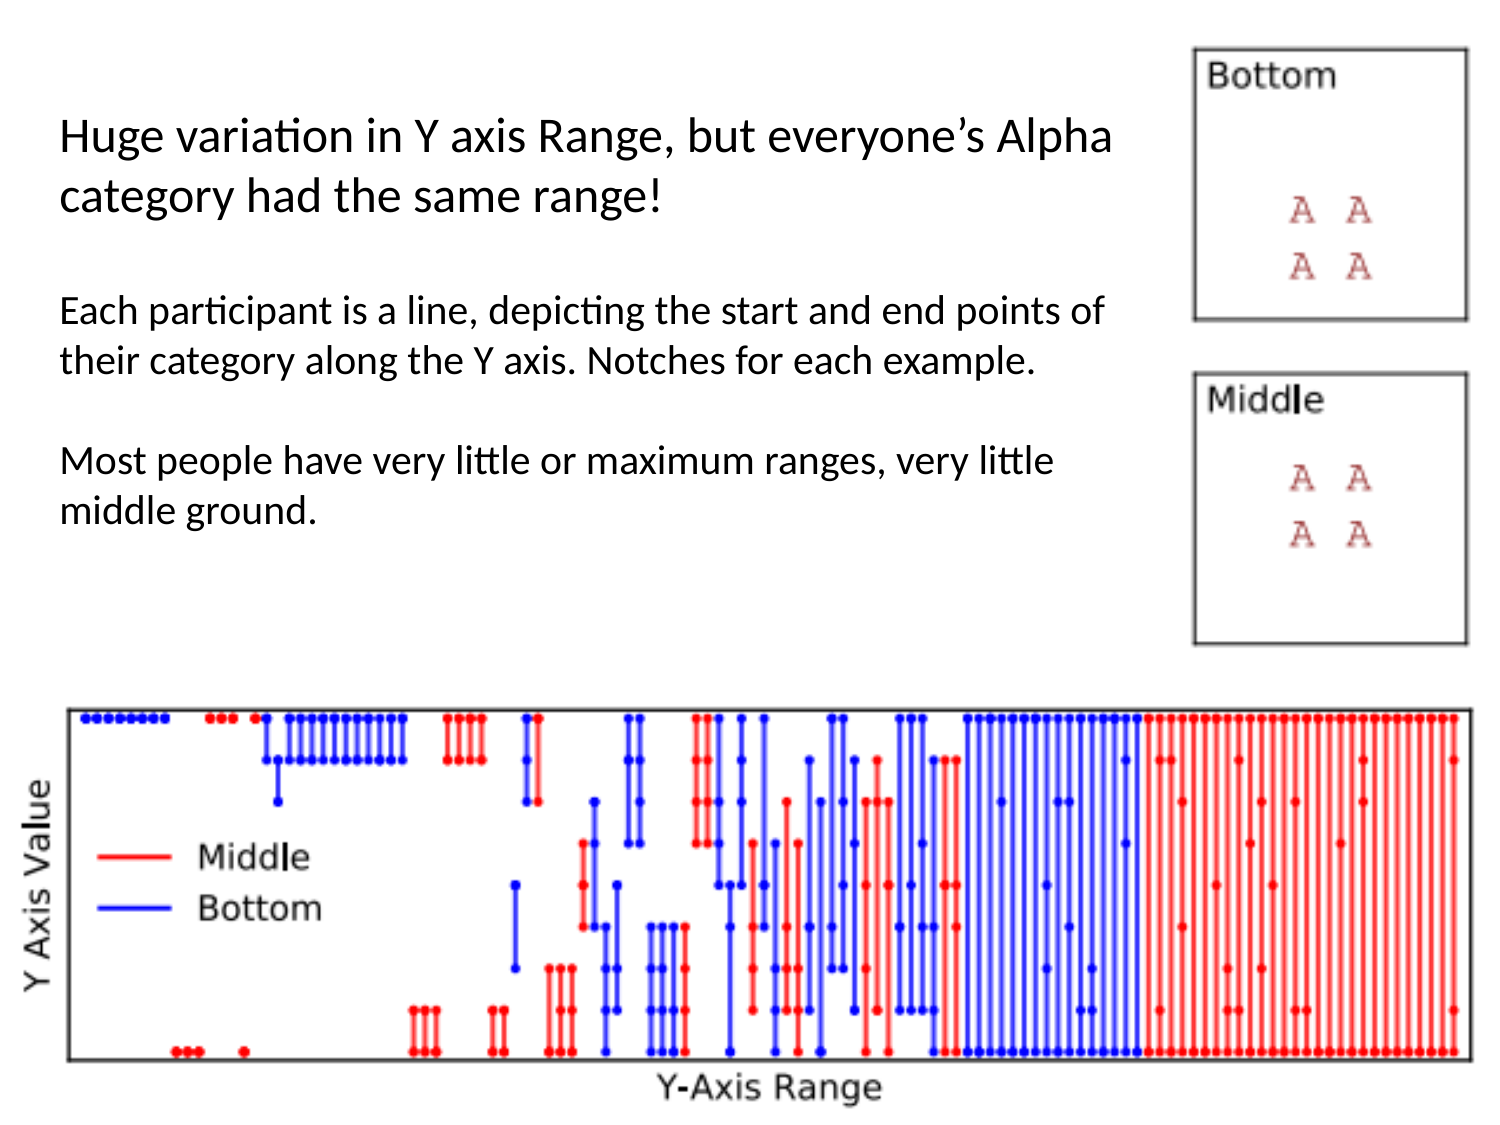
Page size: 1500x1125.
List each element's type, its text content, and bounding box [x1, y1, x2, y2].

text_box Huge variation in Y axis Range, but everyone’s Alpha category had the same range! Each participant is a line, depicting the start and end points of their category along the Y axis. Notches for each example. Most people have very little or maximum ranges, very little middle ground. [44, 95, 1156, 591]
picture [1, 12, 1500, 1125]
